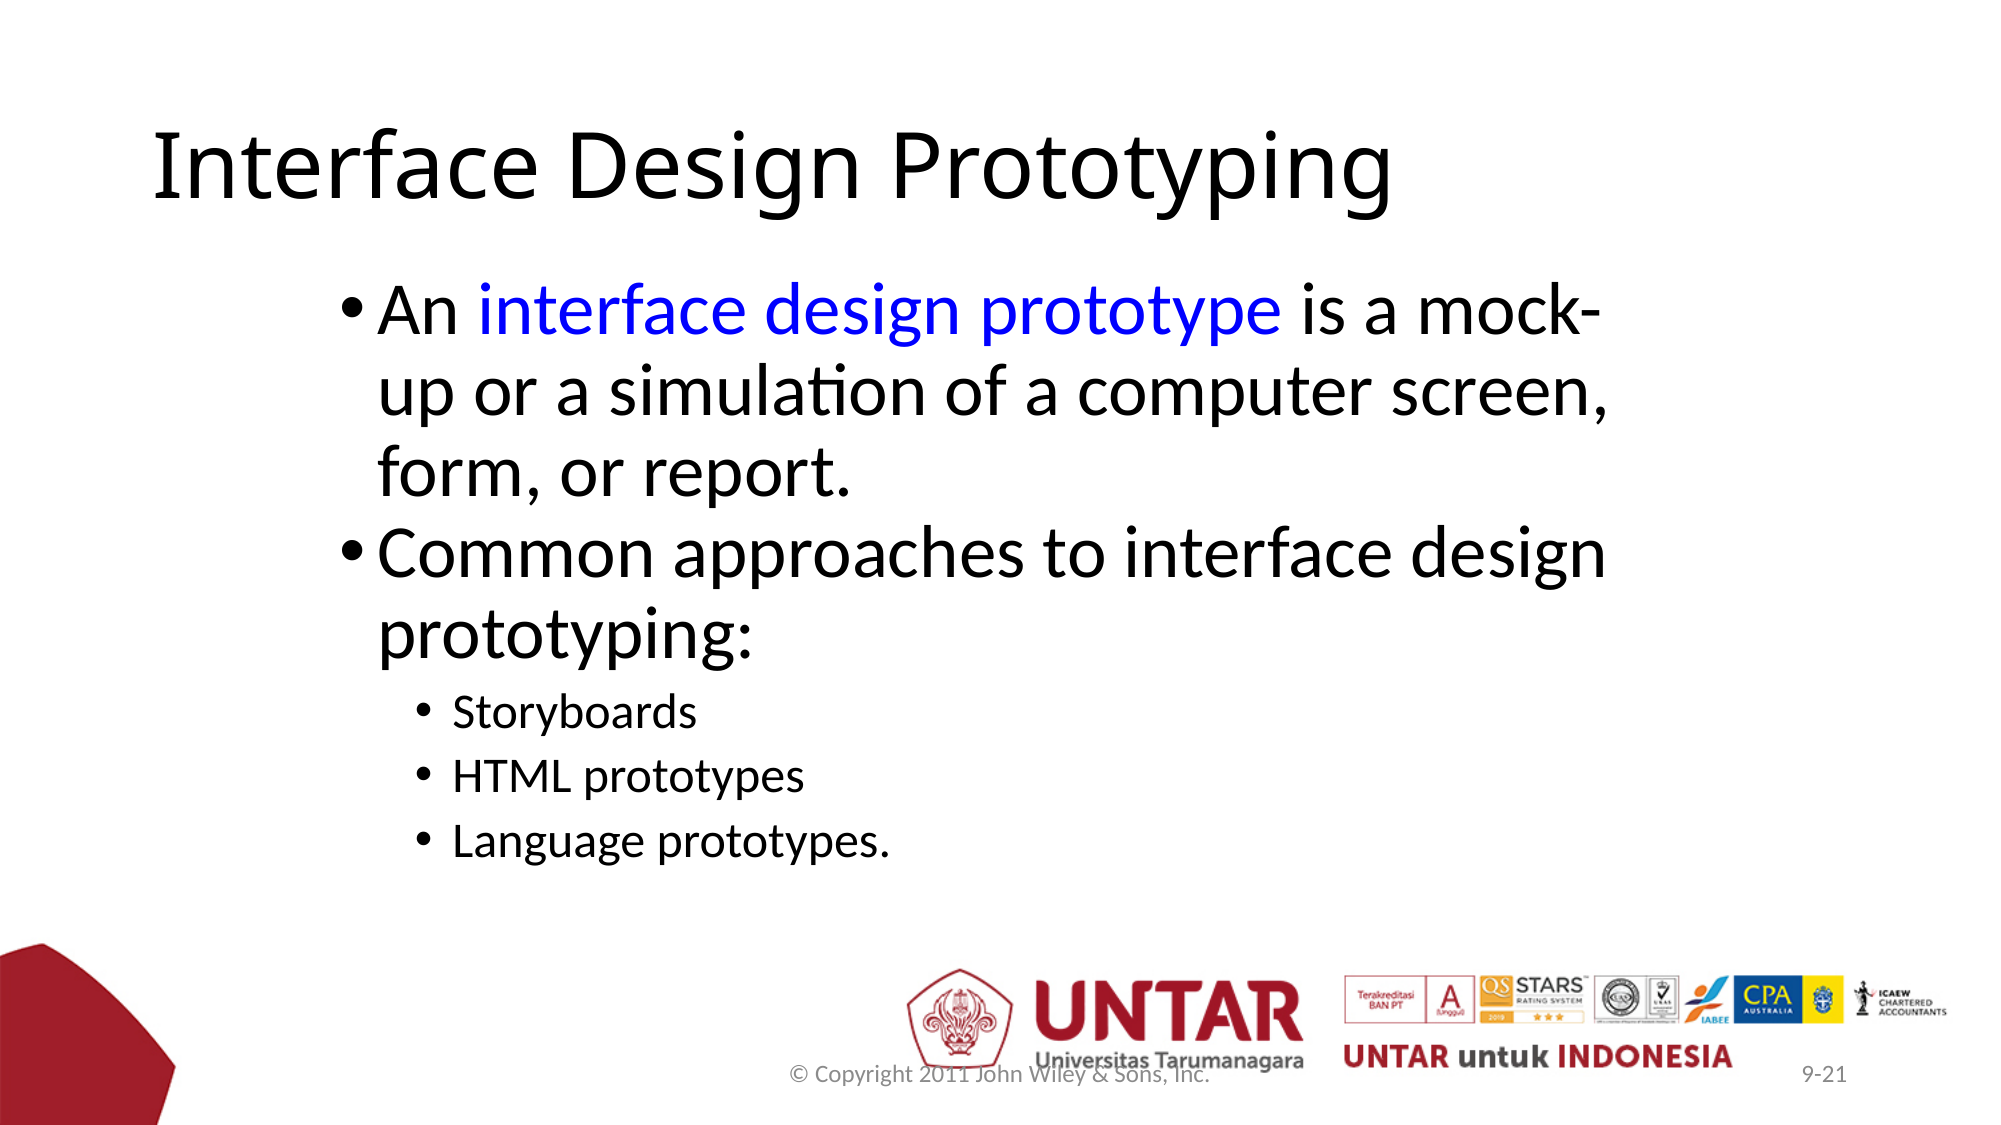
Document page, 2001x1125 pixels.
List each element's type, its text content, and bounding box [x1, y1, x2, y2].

list An interface design prototype is a mock-up or a simulation of a computer screen, form, or report. Common approaches to interface design prototyping: Storyboards HTML prototypes Language prototypes. [324, 262, 1675, 1038]
picture [0, 0, 2001, 1125]
slide_number 9-21 [1412, 1042, 1863, 1103]
title Interface Design Prototyping [137, 59, 1863, 278]
footer © Copyright 2011 John Wiley & Sons, Inc. [662, 1042, 1338, 1103]
